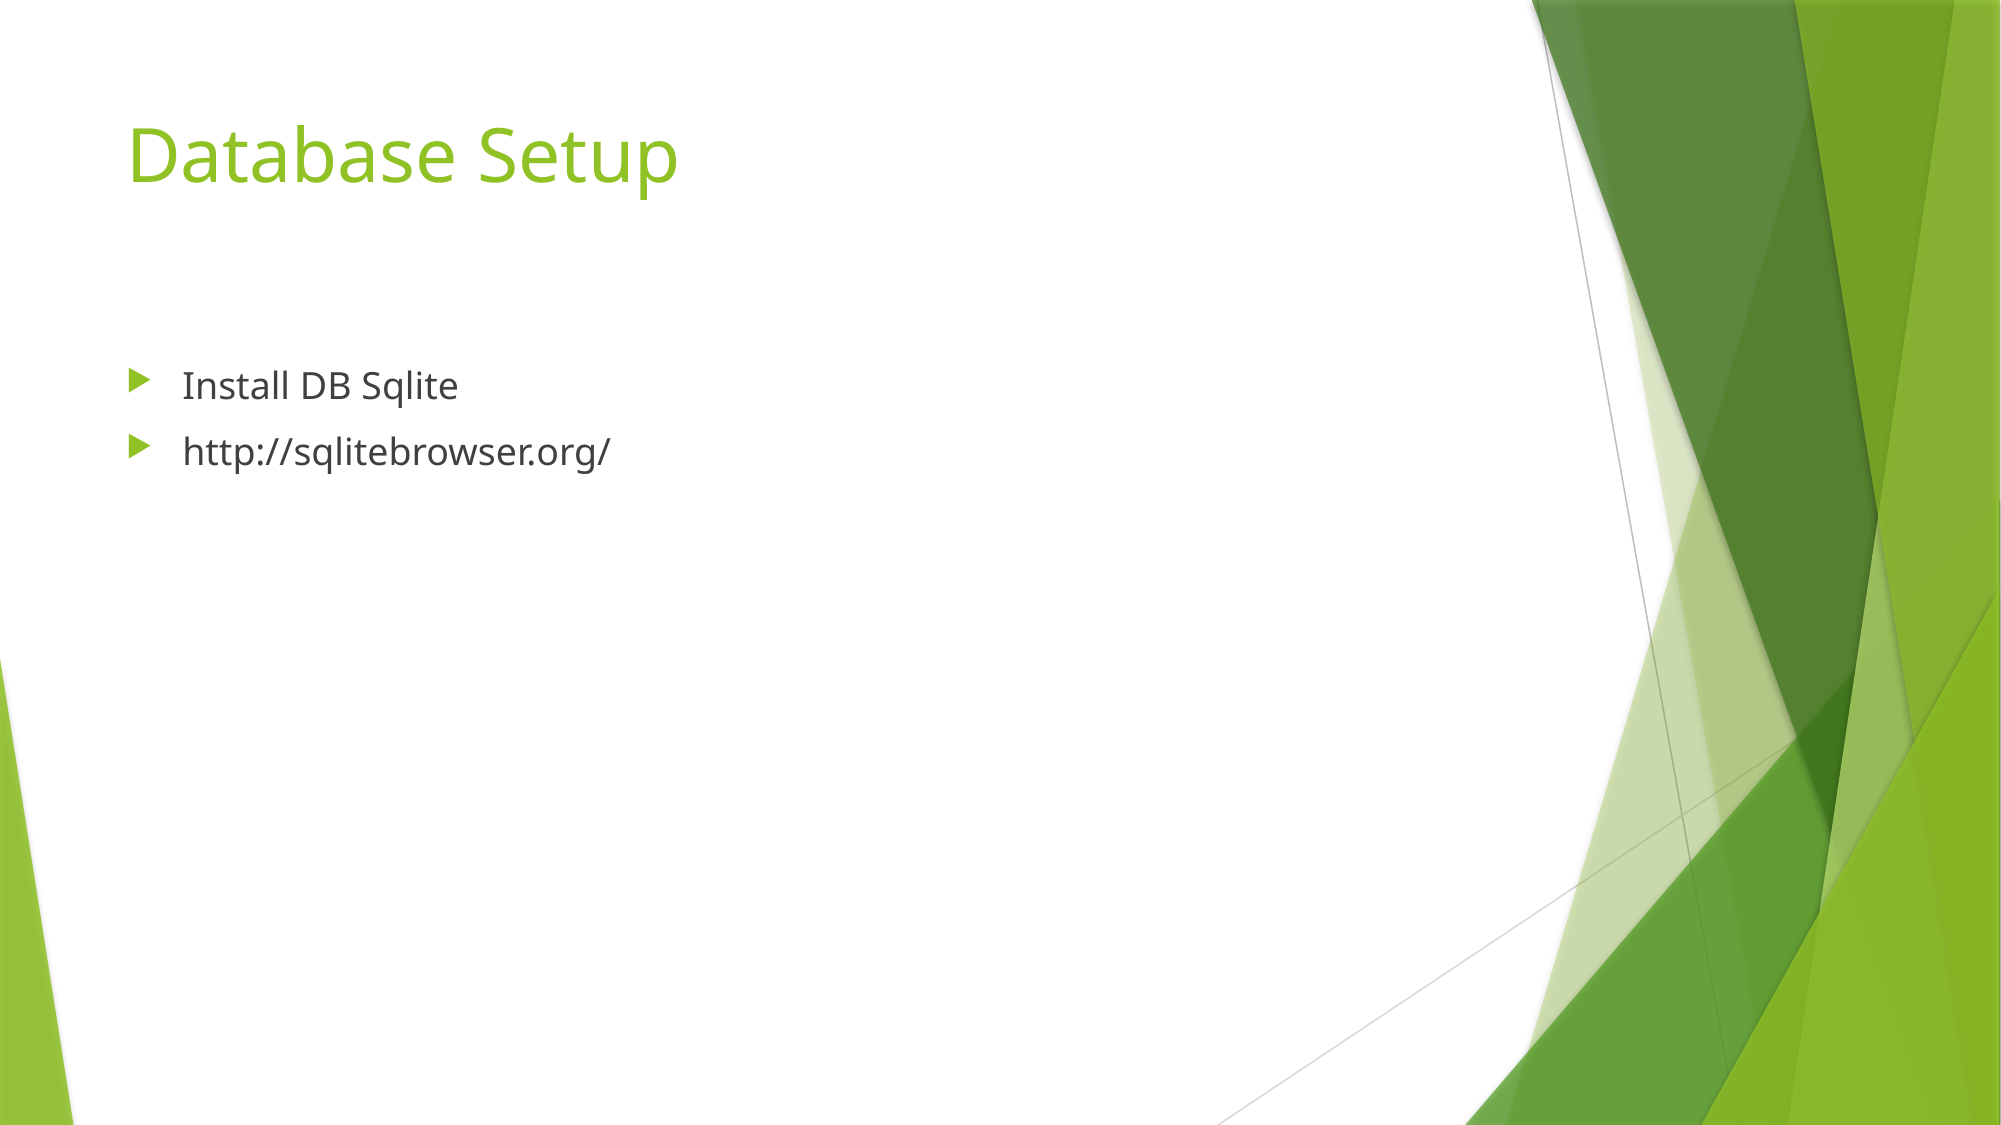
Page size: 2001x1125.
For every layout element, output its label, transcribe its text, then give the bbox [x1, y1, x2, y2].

list Install DB Sqlite http://sqlitebrowser.org/ [111, 354, 1522, 992]
title Database Setup [111, 99, 1522, 317]
